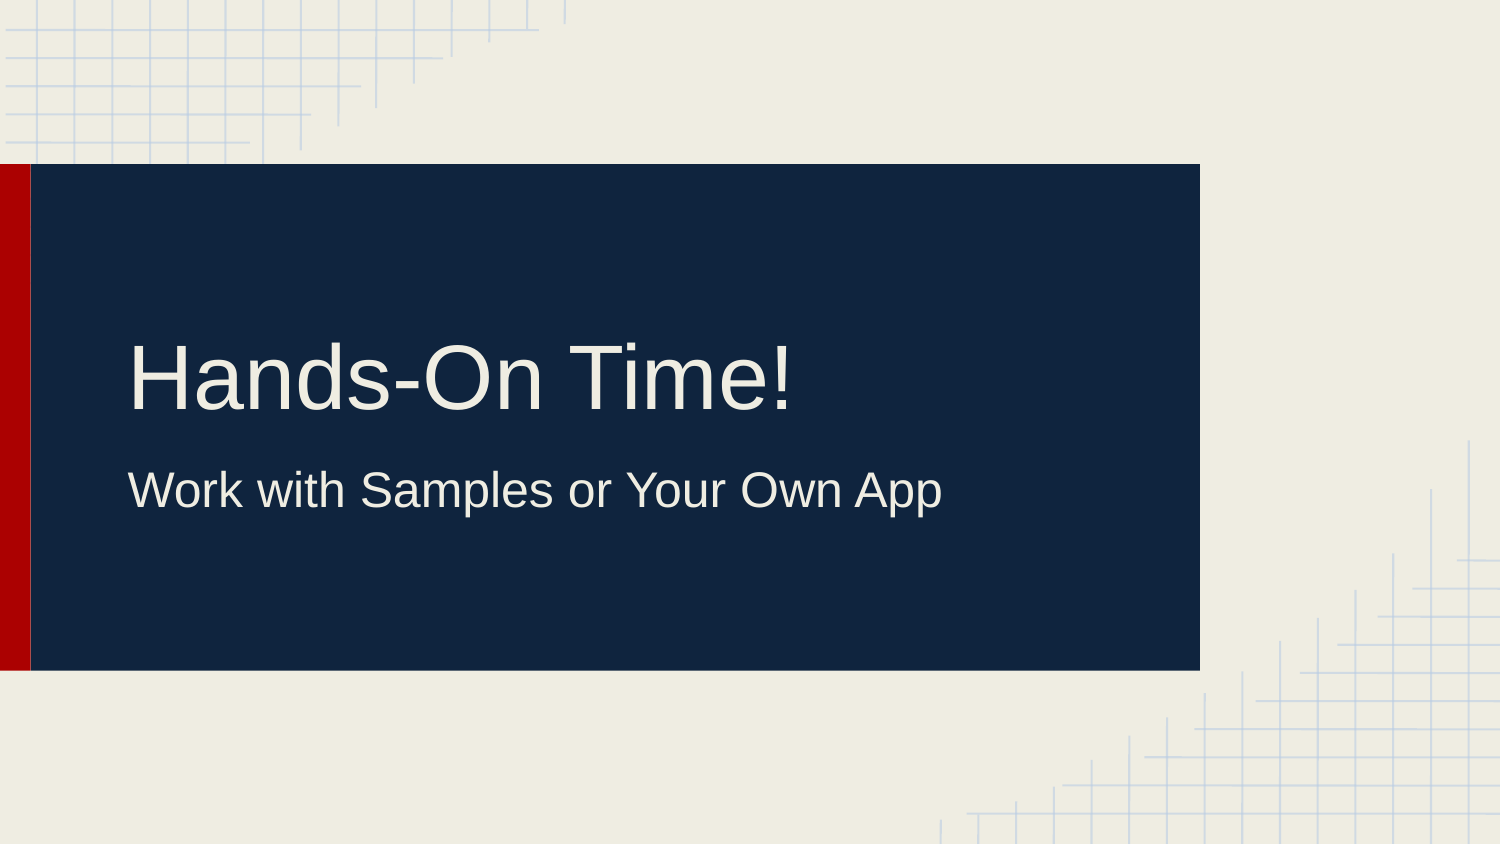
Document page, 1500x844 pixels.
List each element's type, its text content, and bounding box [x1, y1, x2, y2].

subtitle Work with Samples or Your Own App [112, 442, 1163, 554]
title Hands-On Time! [112, 278, 1163, 442]
